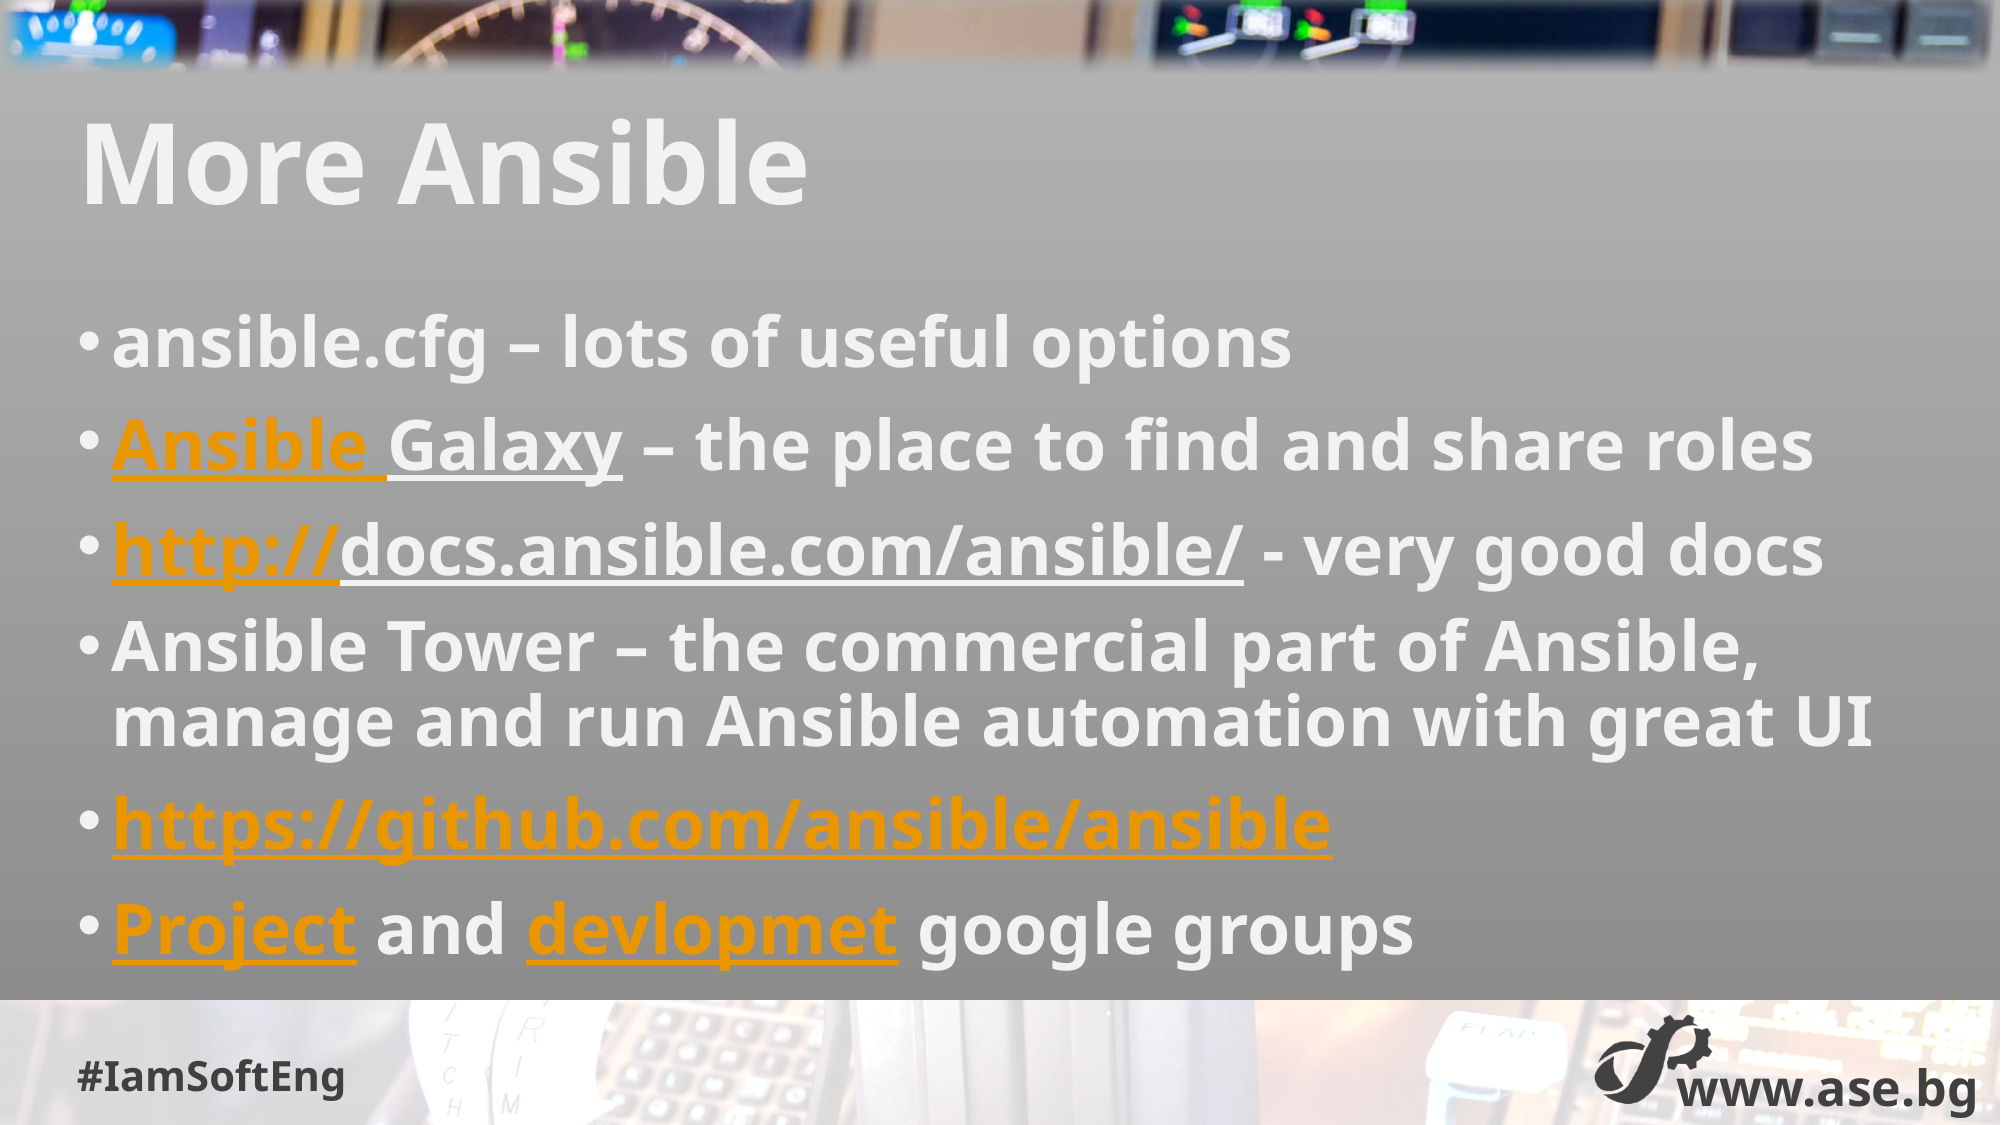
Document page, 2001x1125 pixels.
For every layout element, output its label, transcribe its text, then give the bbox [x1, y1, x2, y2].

picture [27, 7, 1975, 48]
list ansible.cfg – lots of useful options Ansible Galaxy – the place to find and share roles http://docs.ansible.com/ansible/ - very good docs Ansible Tower – the commercial part of Ansible, manage and run Ansible automation with great UI https://github.com/ansible/ansible Project and devlopmet google groups [62, 299, 1970, 991]
title More Ansible [62, 59, 1970, 278]
